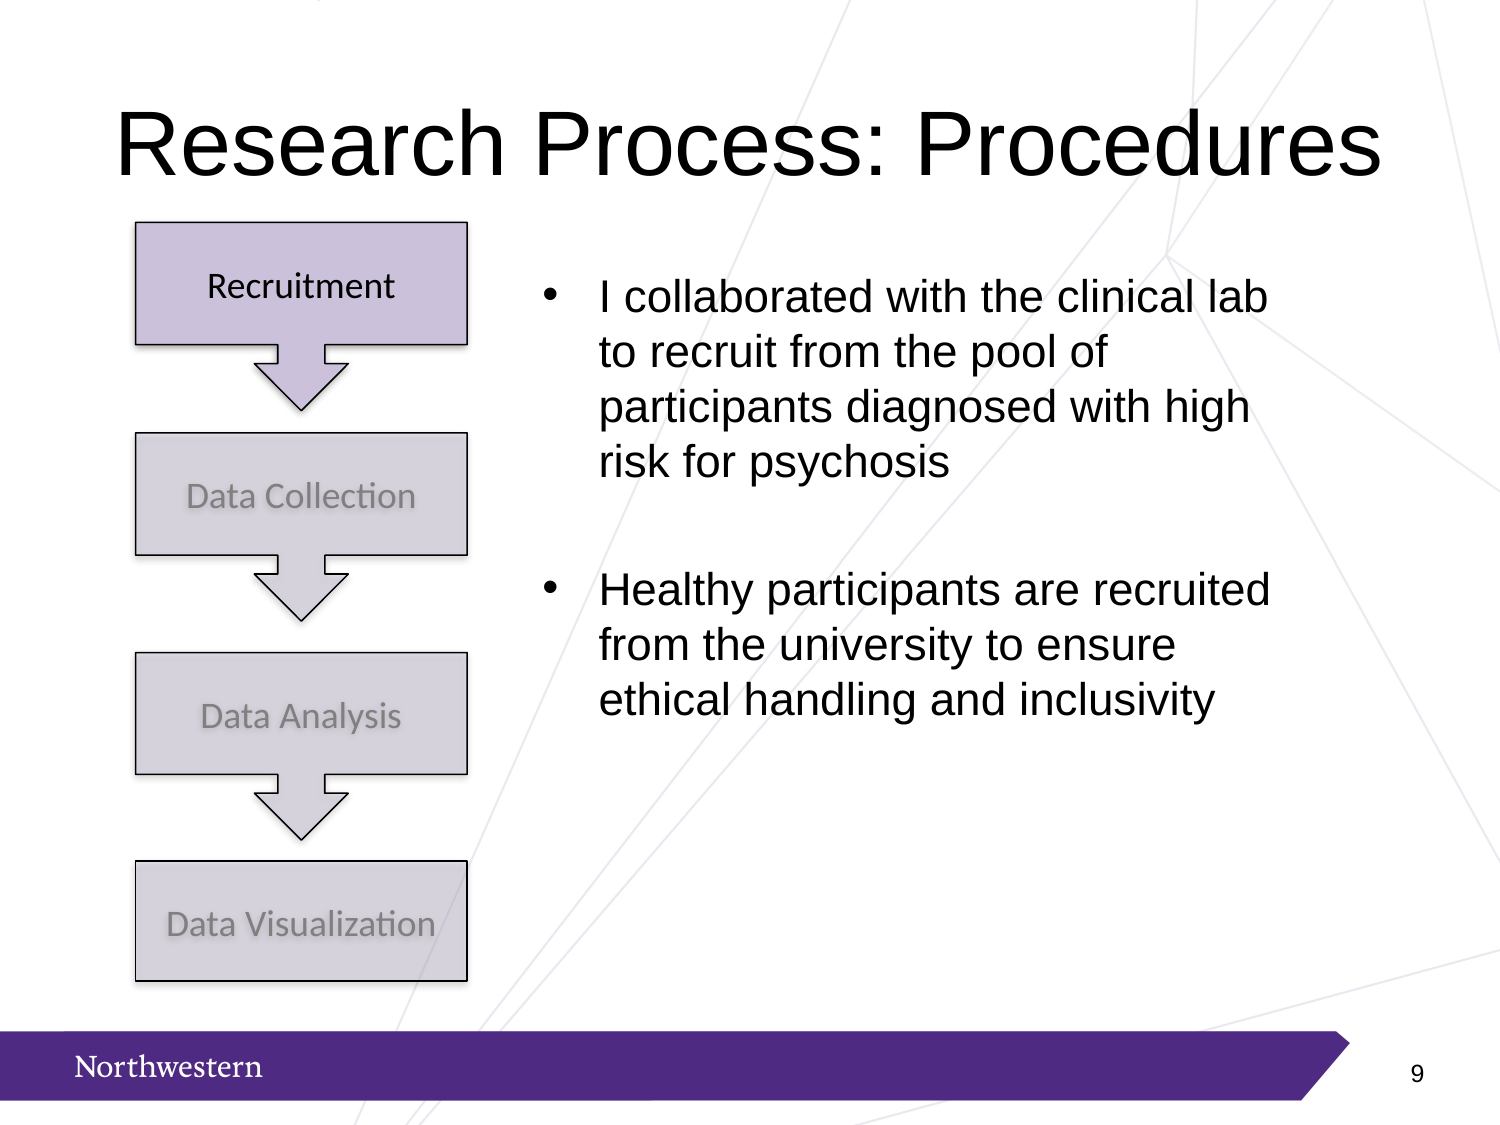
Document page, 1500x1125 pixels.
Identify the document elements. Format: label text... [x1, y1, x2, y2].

text_box Data Analysis [134, 651, 468, 841]
text_box I collaborated with the clinical lab to recruit from the pool of participants diagnosed with high risk for psychosis Healthy participants are recruited from the university to ensure ethical handling and inclusivity [527, 259, 1332, 866]
text_box Recruitment [134, 221, 468, 412]
text_box Data Collection [134, 432, 468, 622]
slide_number 8 [1089, 1042, 1440, 1103]
title Research Process: Procedures [75, 45, 1425, 233]
picture [0, 0, 1500, 1125]
text_box Data Visualization [135, 860, 468, 982]
